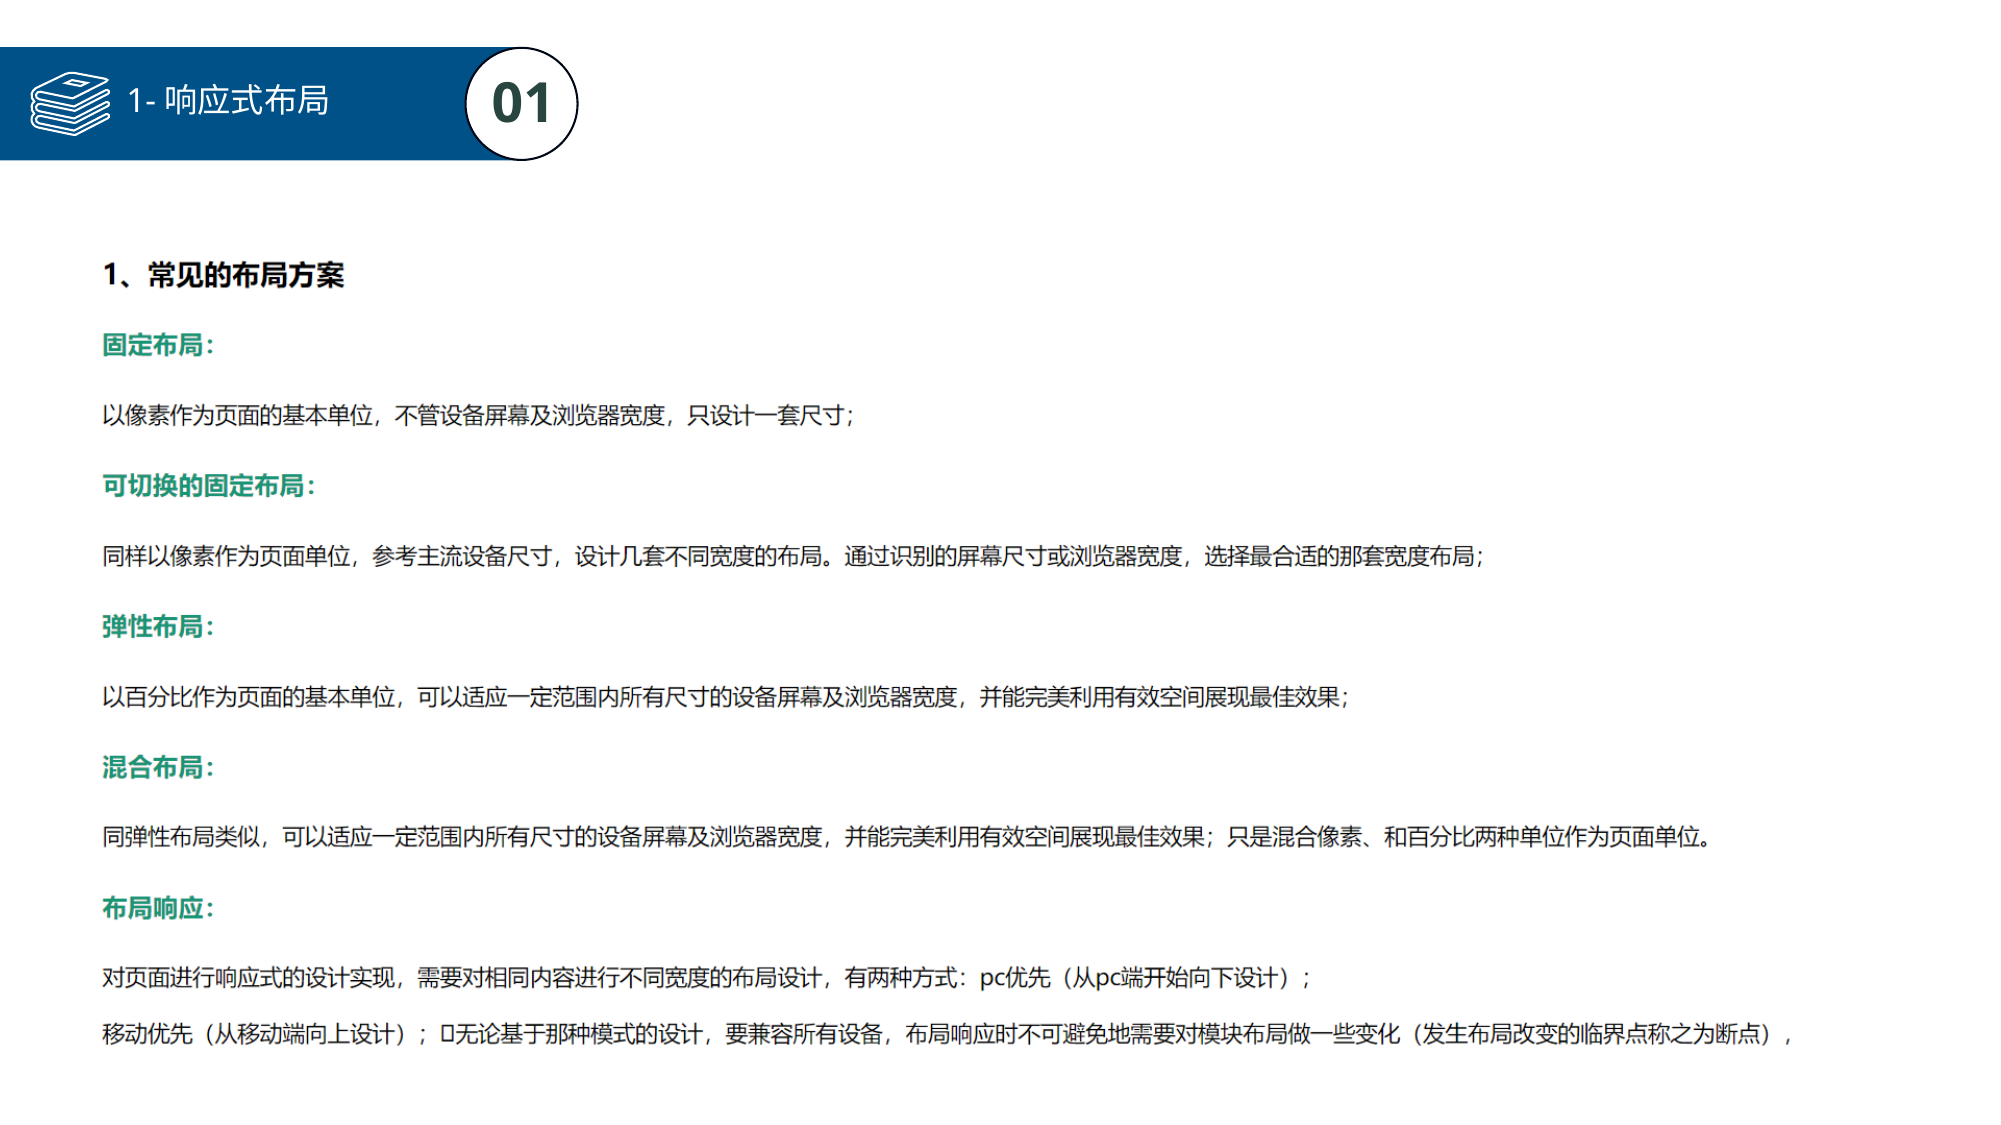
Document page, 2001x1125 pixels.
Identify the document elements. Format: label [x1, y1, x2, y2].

text_box [0, 47, 579, 161]
picture [84, 227, 1825, 1053]
